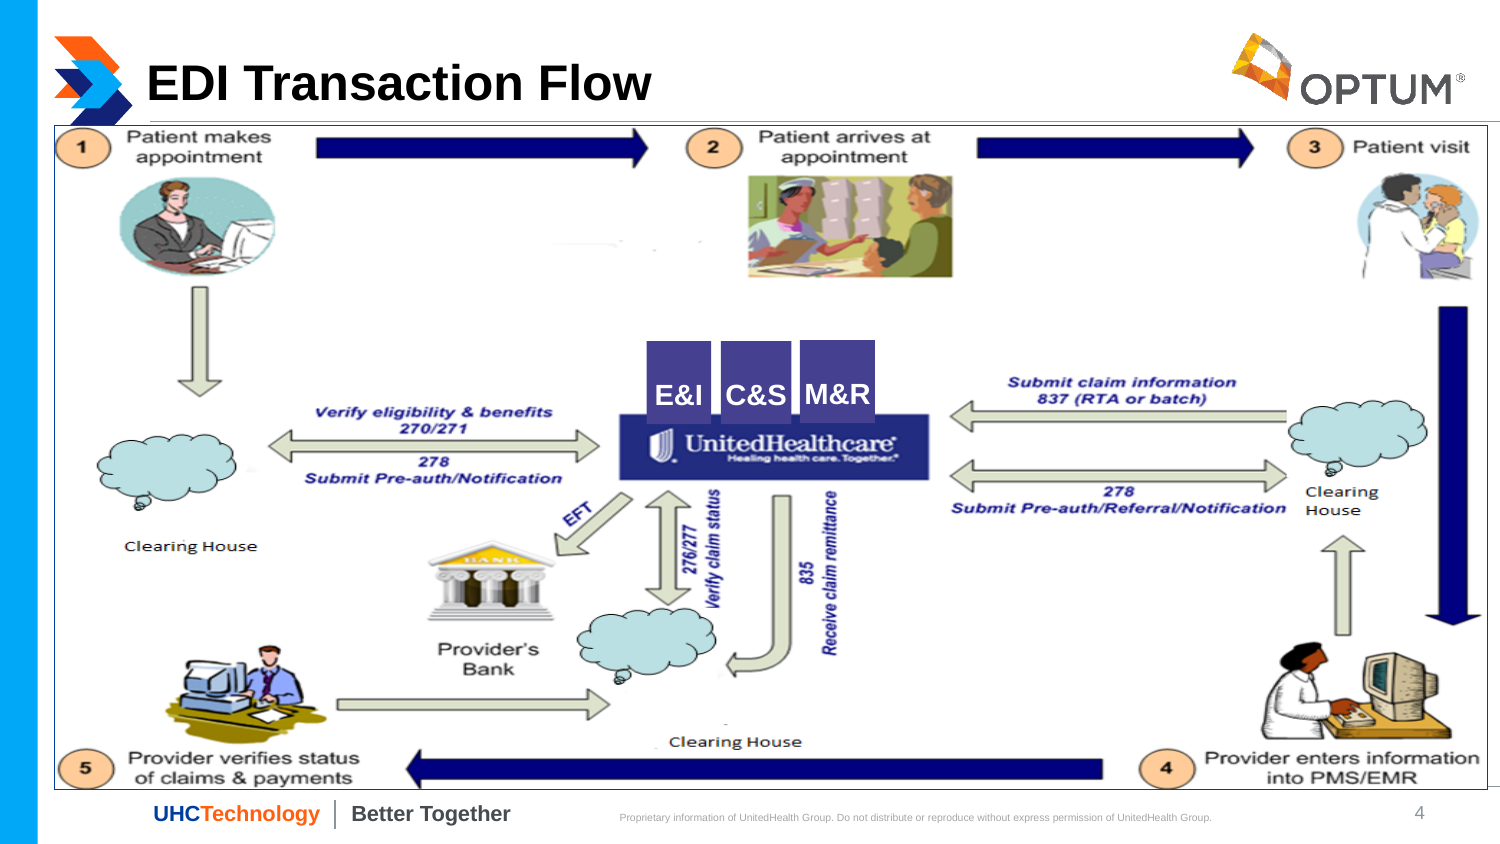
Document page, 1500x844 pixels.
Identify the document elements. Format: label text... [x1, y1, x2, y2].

picture [54, 125, 1488, 790]
text_box EDI Transaction Flow [146, 44, 1229, 123]
picture [1224, 29, 1472, 108]
slide_number 4 [1250, 803, 1425, 824]
